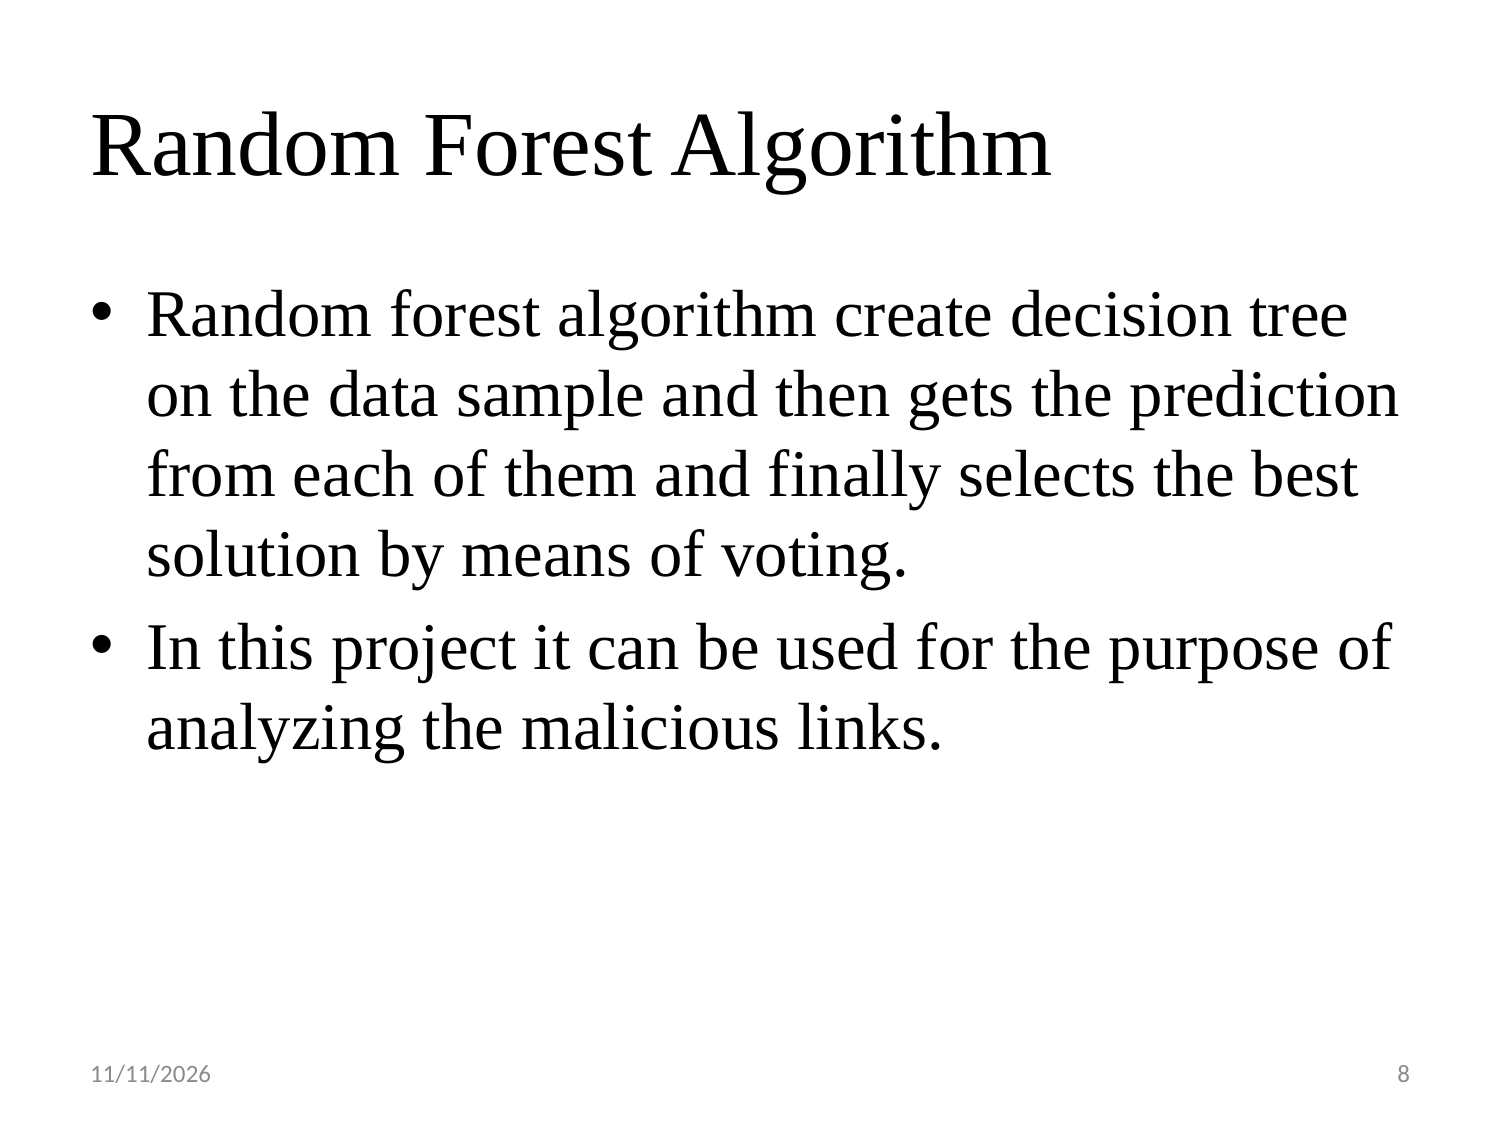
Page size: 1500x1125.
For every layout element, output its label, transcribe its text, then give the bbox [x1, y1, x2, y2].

title Random Forest Algorithm [75, 45, 1425, 233]
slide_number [75, 1042, 425, 1103]
slide_number 8 [1074, 1042, 1425, 1103]
list Random forest algorithm create decision tree on the data sample and then gets the prediction from each of them and finally selects the best solution by means of voting. In this project it can be used for the purpose of analyzing the malicious links. [75, 262, 1425, 1005]
